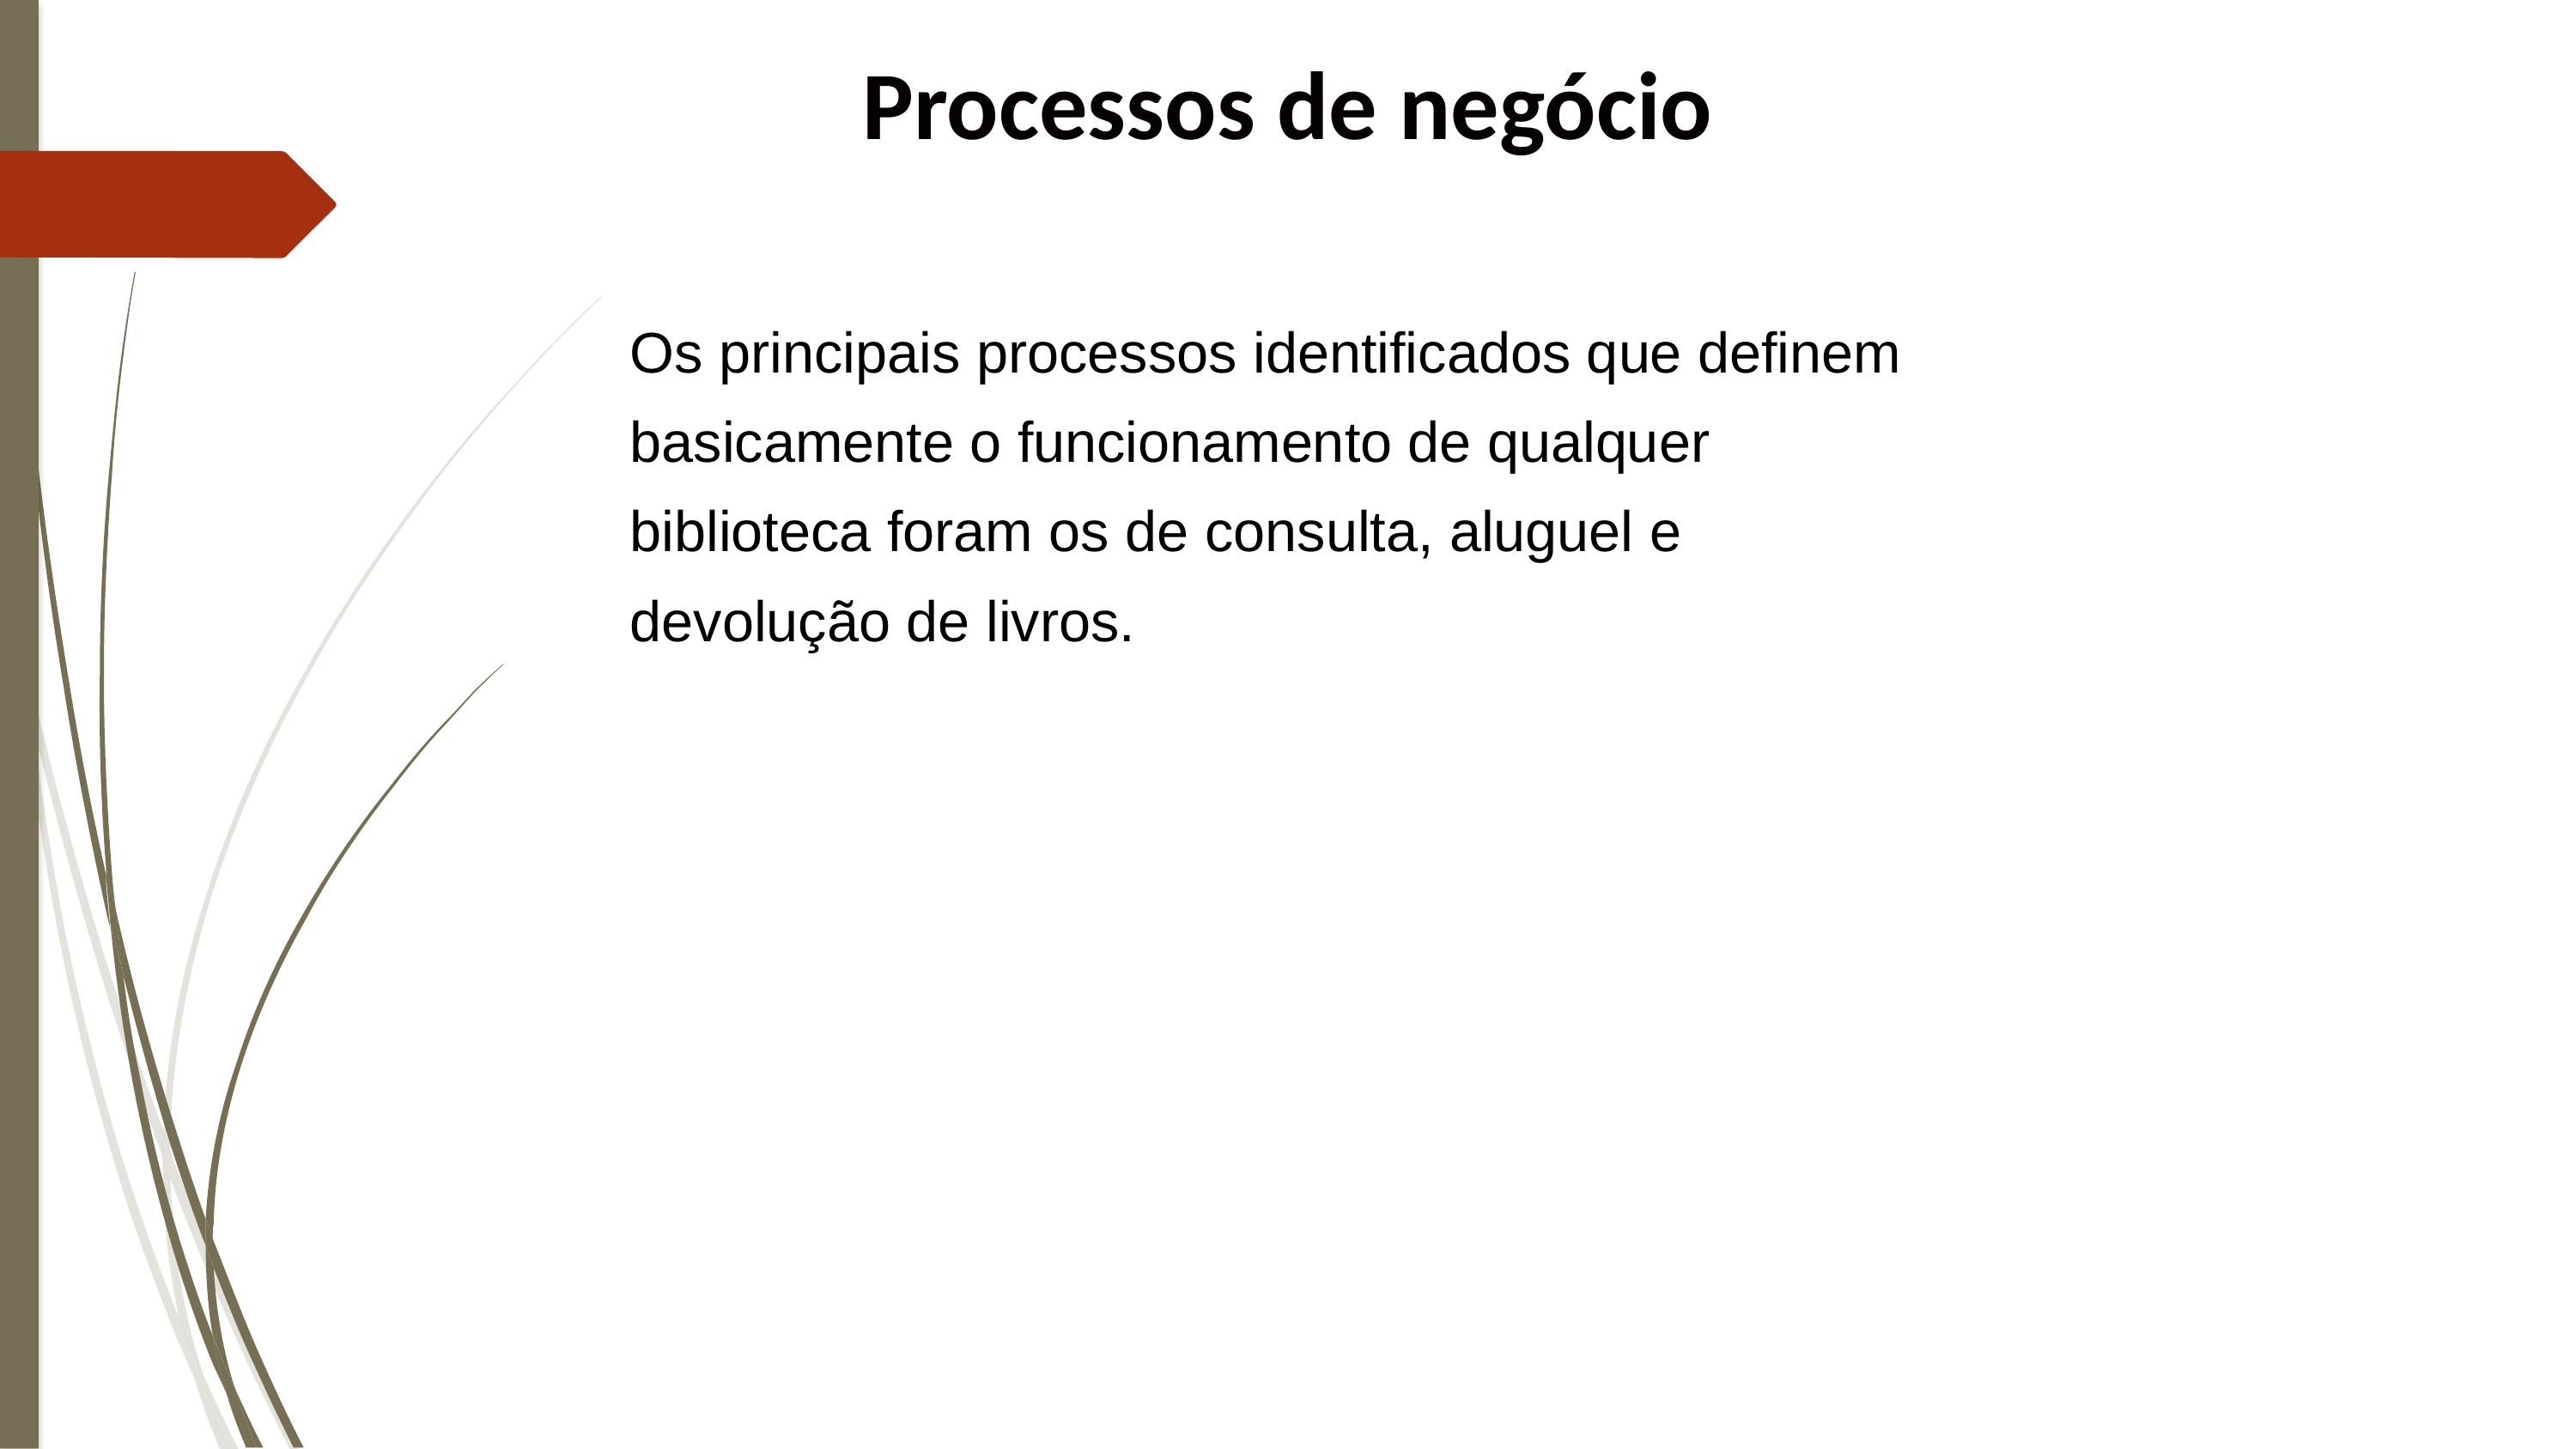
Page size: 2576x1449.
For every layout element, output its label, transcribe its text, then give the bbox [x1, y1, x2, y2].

text_box Processos de negócio [629, 70, 1947, 160]
text_box Os principais processos identificados que definem basicamente o funcionamento de qualquer biblioteca foram os de consulta, aluguel e devolução de livros. [629, 294, 1947, 653]
